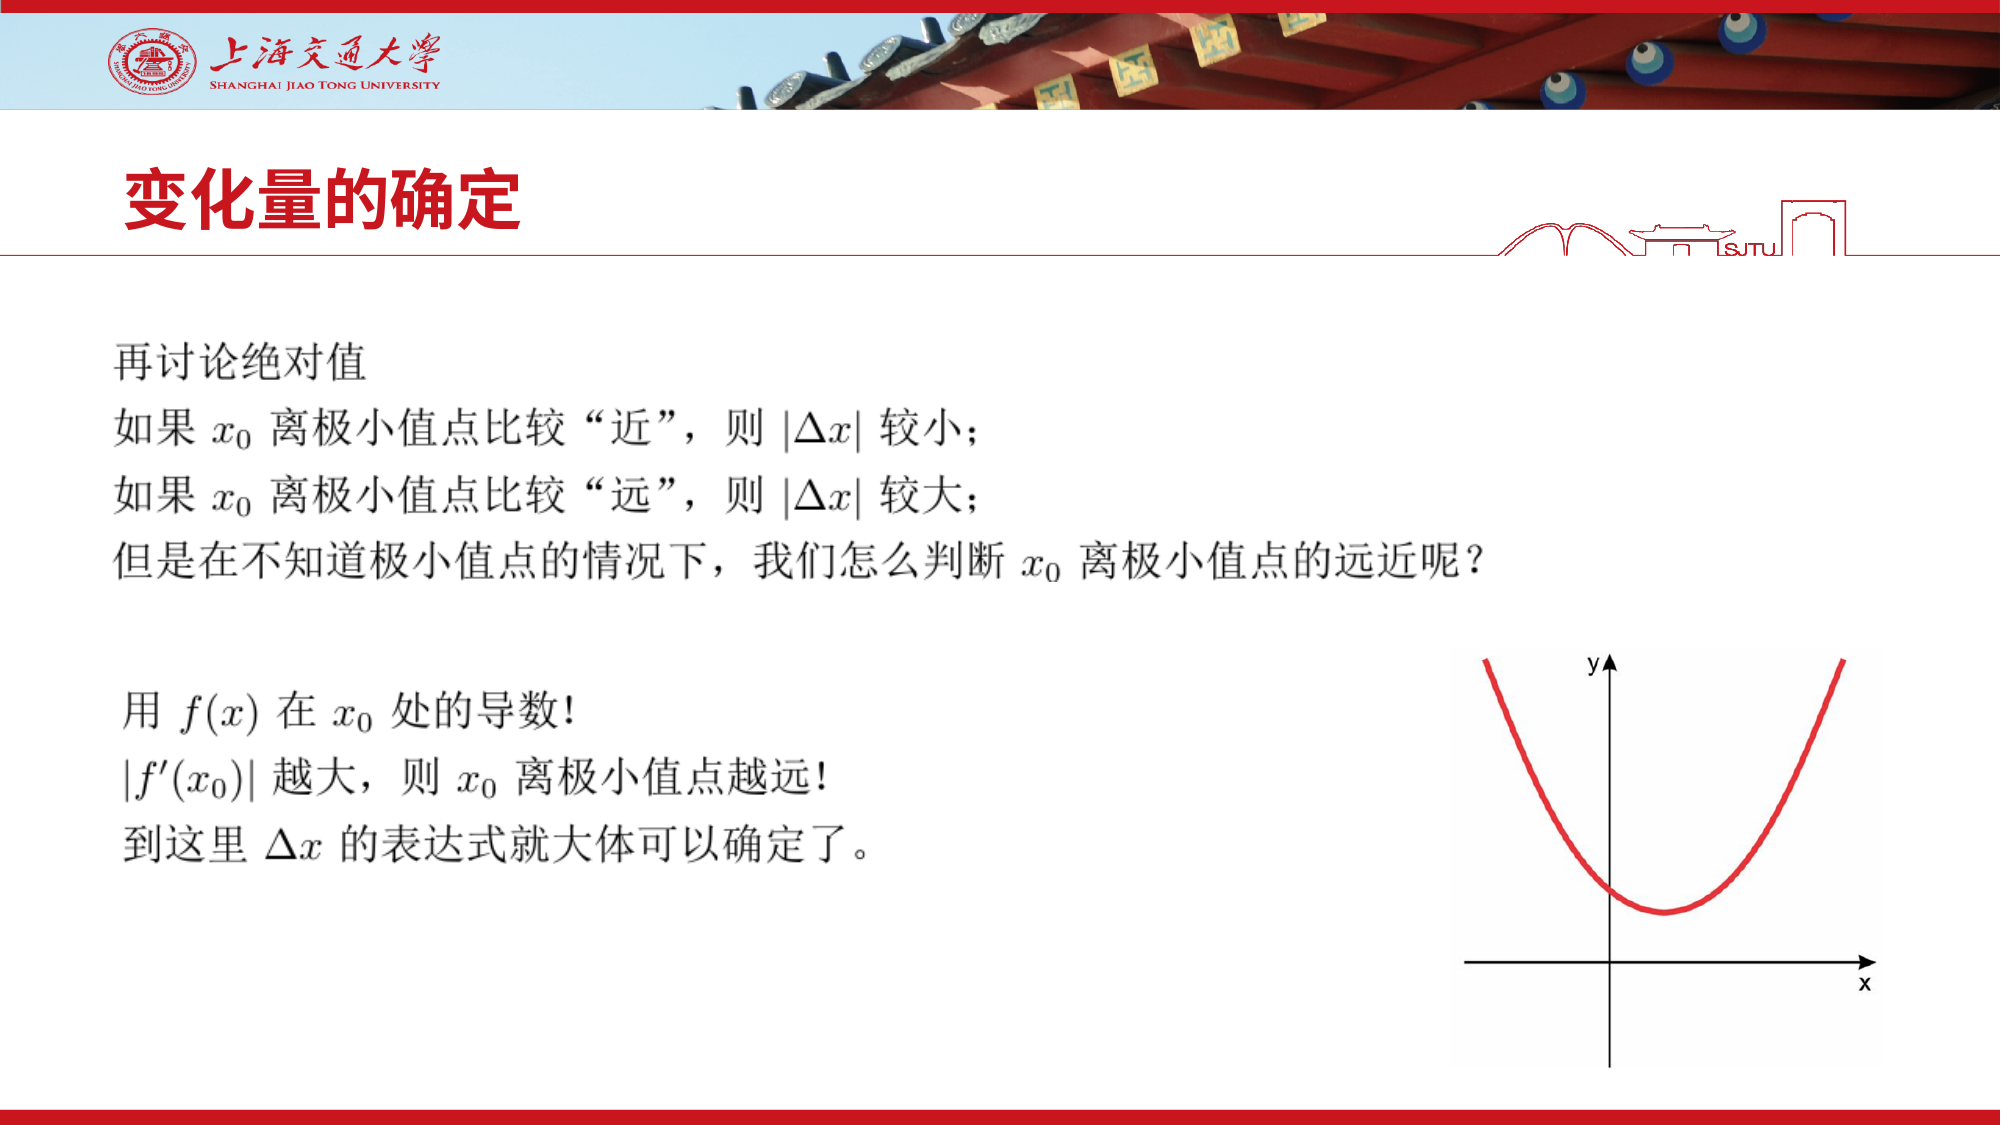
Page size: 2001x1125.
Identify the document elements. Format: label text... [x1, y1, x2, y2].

picture [1450, 649, 1882, 1069]
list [108, 322, 1492, 582]
title 变化量的确定 [108, 159, 1940, 254]
picture [107, 666, 899, 886]
picture [0, 0, 2000, 110]
picture [0, 200, 2000, 256]
